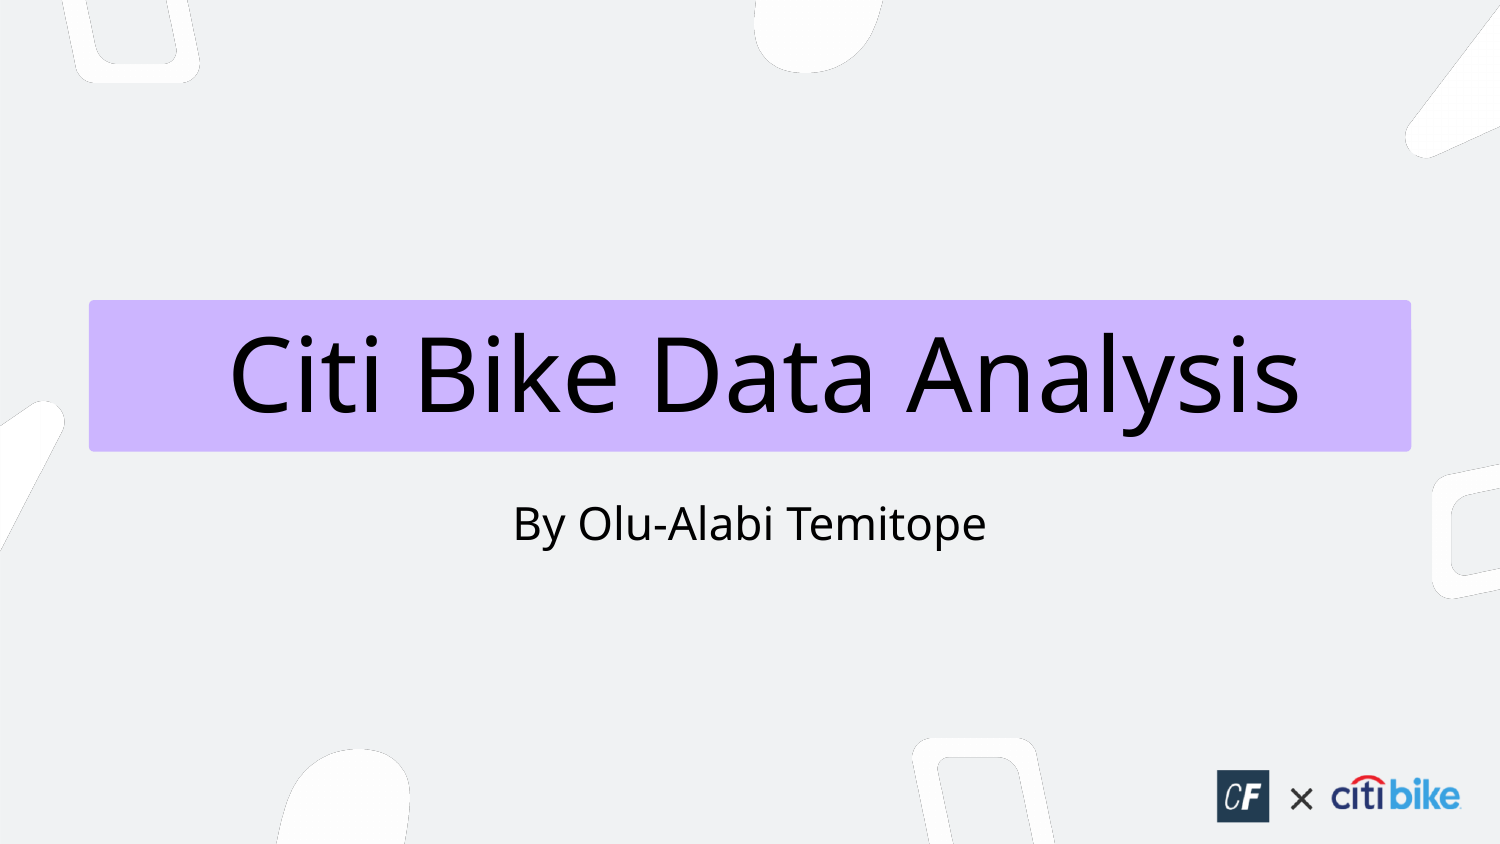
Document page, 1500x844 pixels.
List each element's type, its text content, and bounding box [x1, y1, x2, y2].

picture [0, 0, 1500, 844]
title Citi Bike Data Analysis [119, 284, 1412, 458]
subtitle By Olu-Alabi Temitope [51, 476, 1449, 607]
text_box [88, 300, 119, 452]
